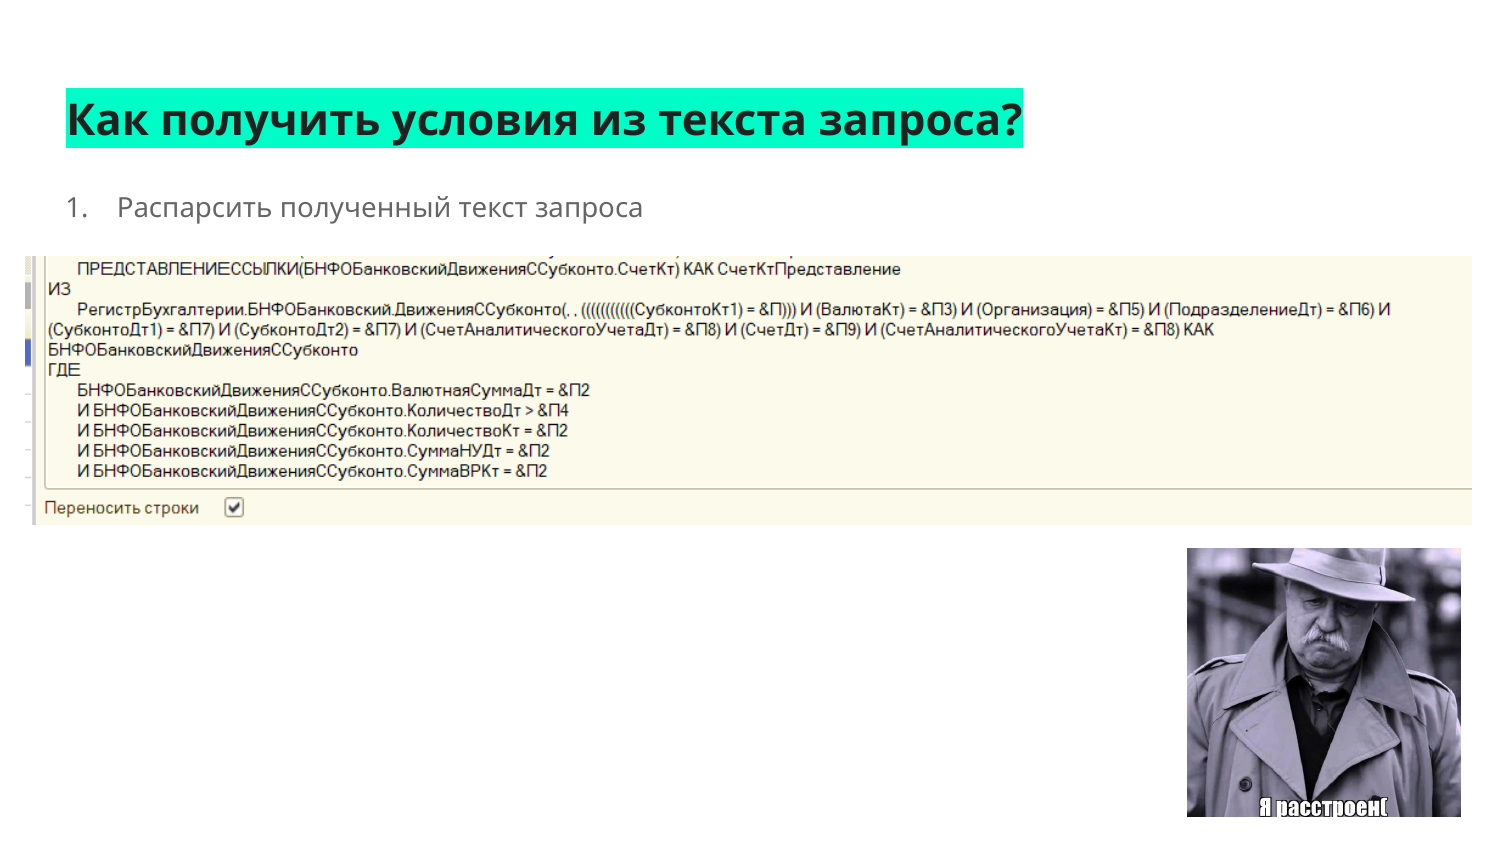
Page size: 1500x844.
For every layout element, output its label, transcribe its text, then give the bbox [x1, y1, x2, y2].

title Как получить условия из текста запроса? [51, 34, 1087, 159]
picture [1187, 547, 1461, 817]
text_box Распарсить полученный текст запроса [26, 169, 1473, 238]
picture [25, 256, 1472, 526]
